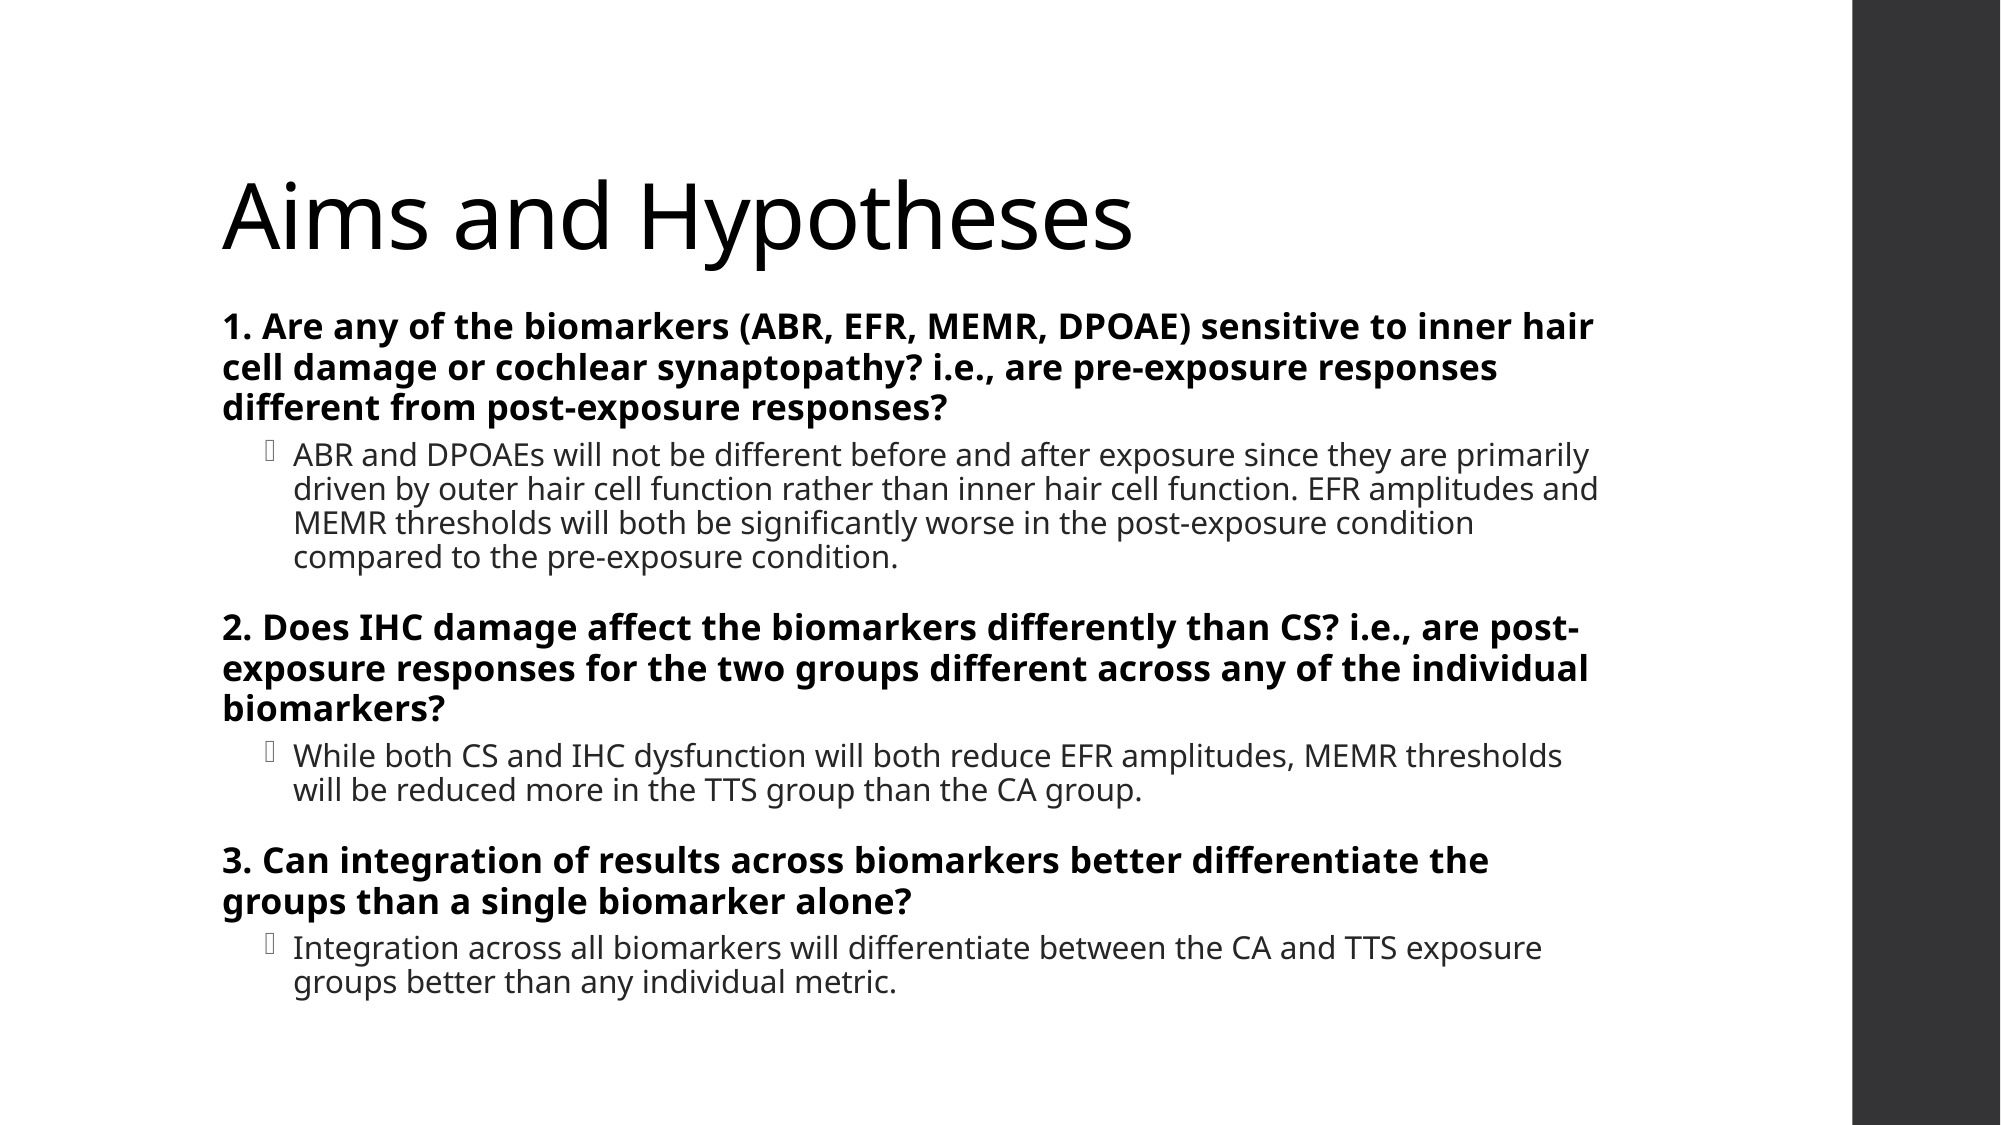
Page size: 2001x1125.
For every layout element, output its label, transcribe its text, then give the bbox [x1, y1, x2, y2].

title Aims and Hypotheses [206, 60, 1797, 278]
list 1. Are any of the biomarkers (ABR, EFR, MEMR, DPOAE) sensitive to inner hair cell damage or cochlear synaptopathy? i.e., are pre-exposure responses different from post-exposure responses? ABR and DPOAEs will not be different before and after exposure since they are primarily driven by outer hair cell function rather than inner hair cell function. EFR amplitudes and MEMR thresholds will both be significantly worse in the post-exposure condition compared to the pre-exposure condition. 2. Does IHC damage affect the biomarkers differently than CS? i.e., are post-exposure responses for the two groups different across any of the individual biomarkers? While both CS and IHC dysfunction will both reduce EFR amplitudes, MEMR thresholds will be reduced more in the TTS group than the CA group. 3. Can integration of results across biomarkers better differentiate the groups than a single biomarker alone? Integration across all biomarkers will differentiate between the CA and TTS exposure groups better than any individual metric. [206, 299, 1617, 1014]
